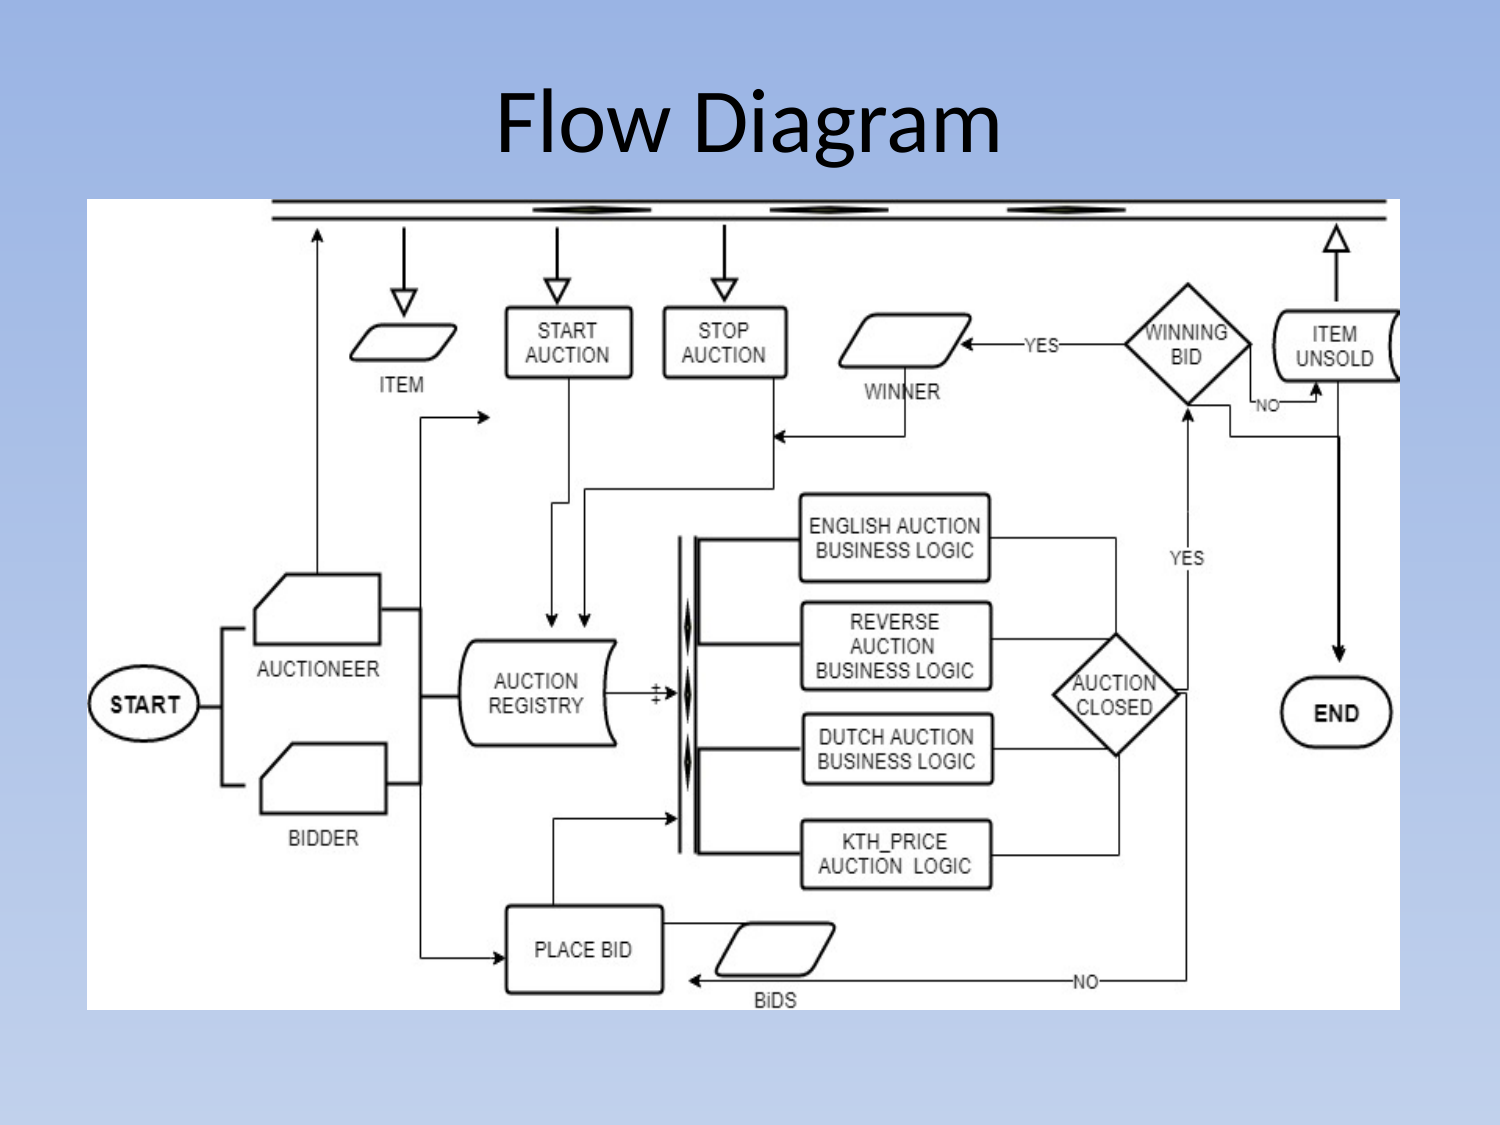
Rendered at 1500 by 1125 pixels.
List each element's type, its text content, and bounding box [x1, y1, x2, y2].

title Flow Diagram [75, 45, 1425, 188]
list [87, 199, 1401, 1010]
